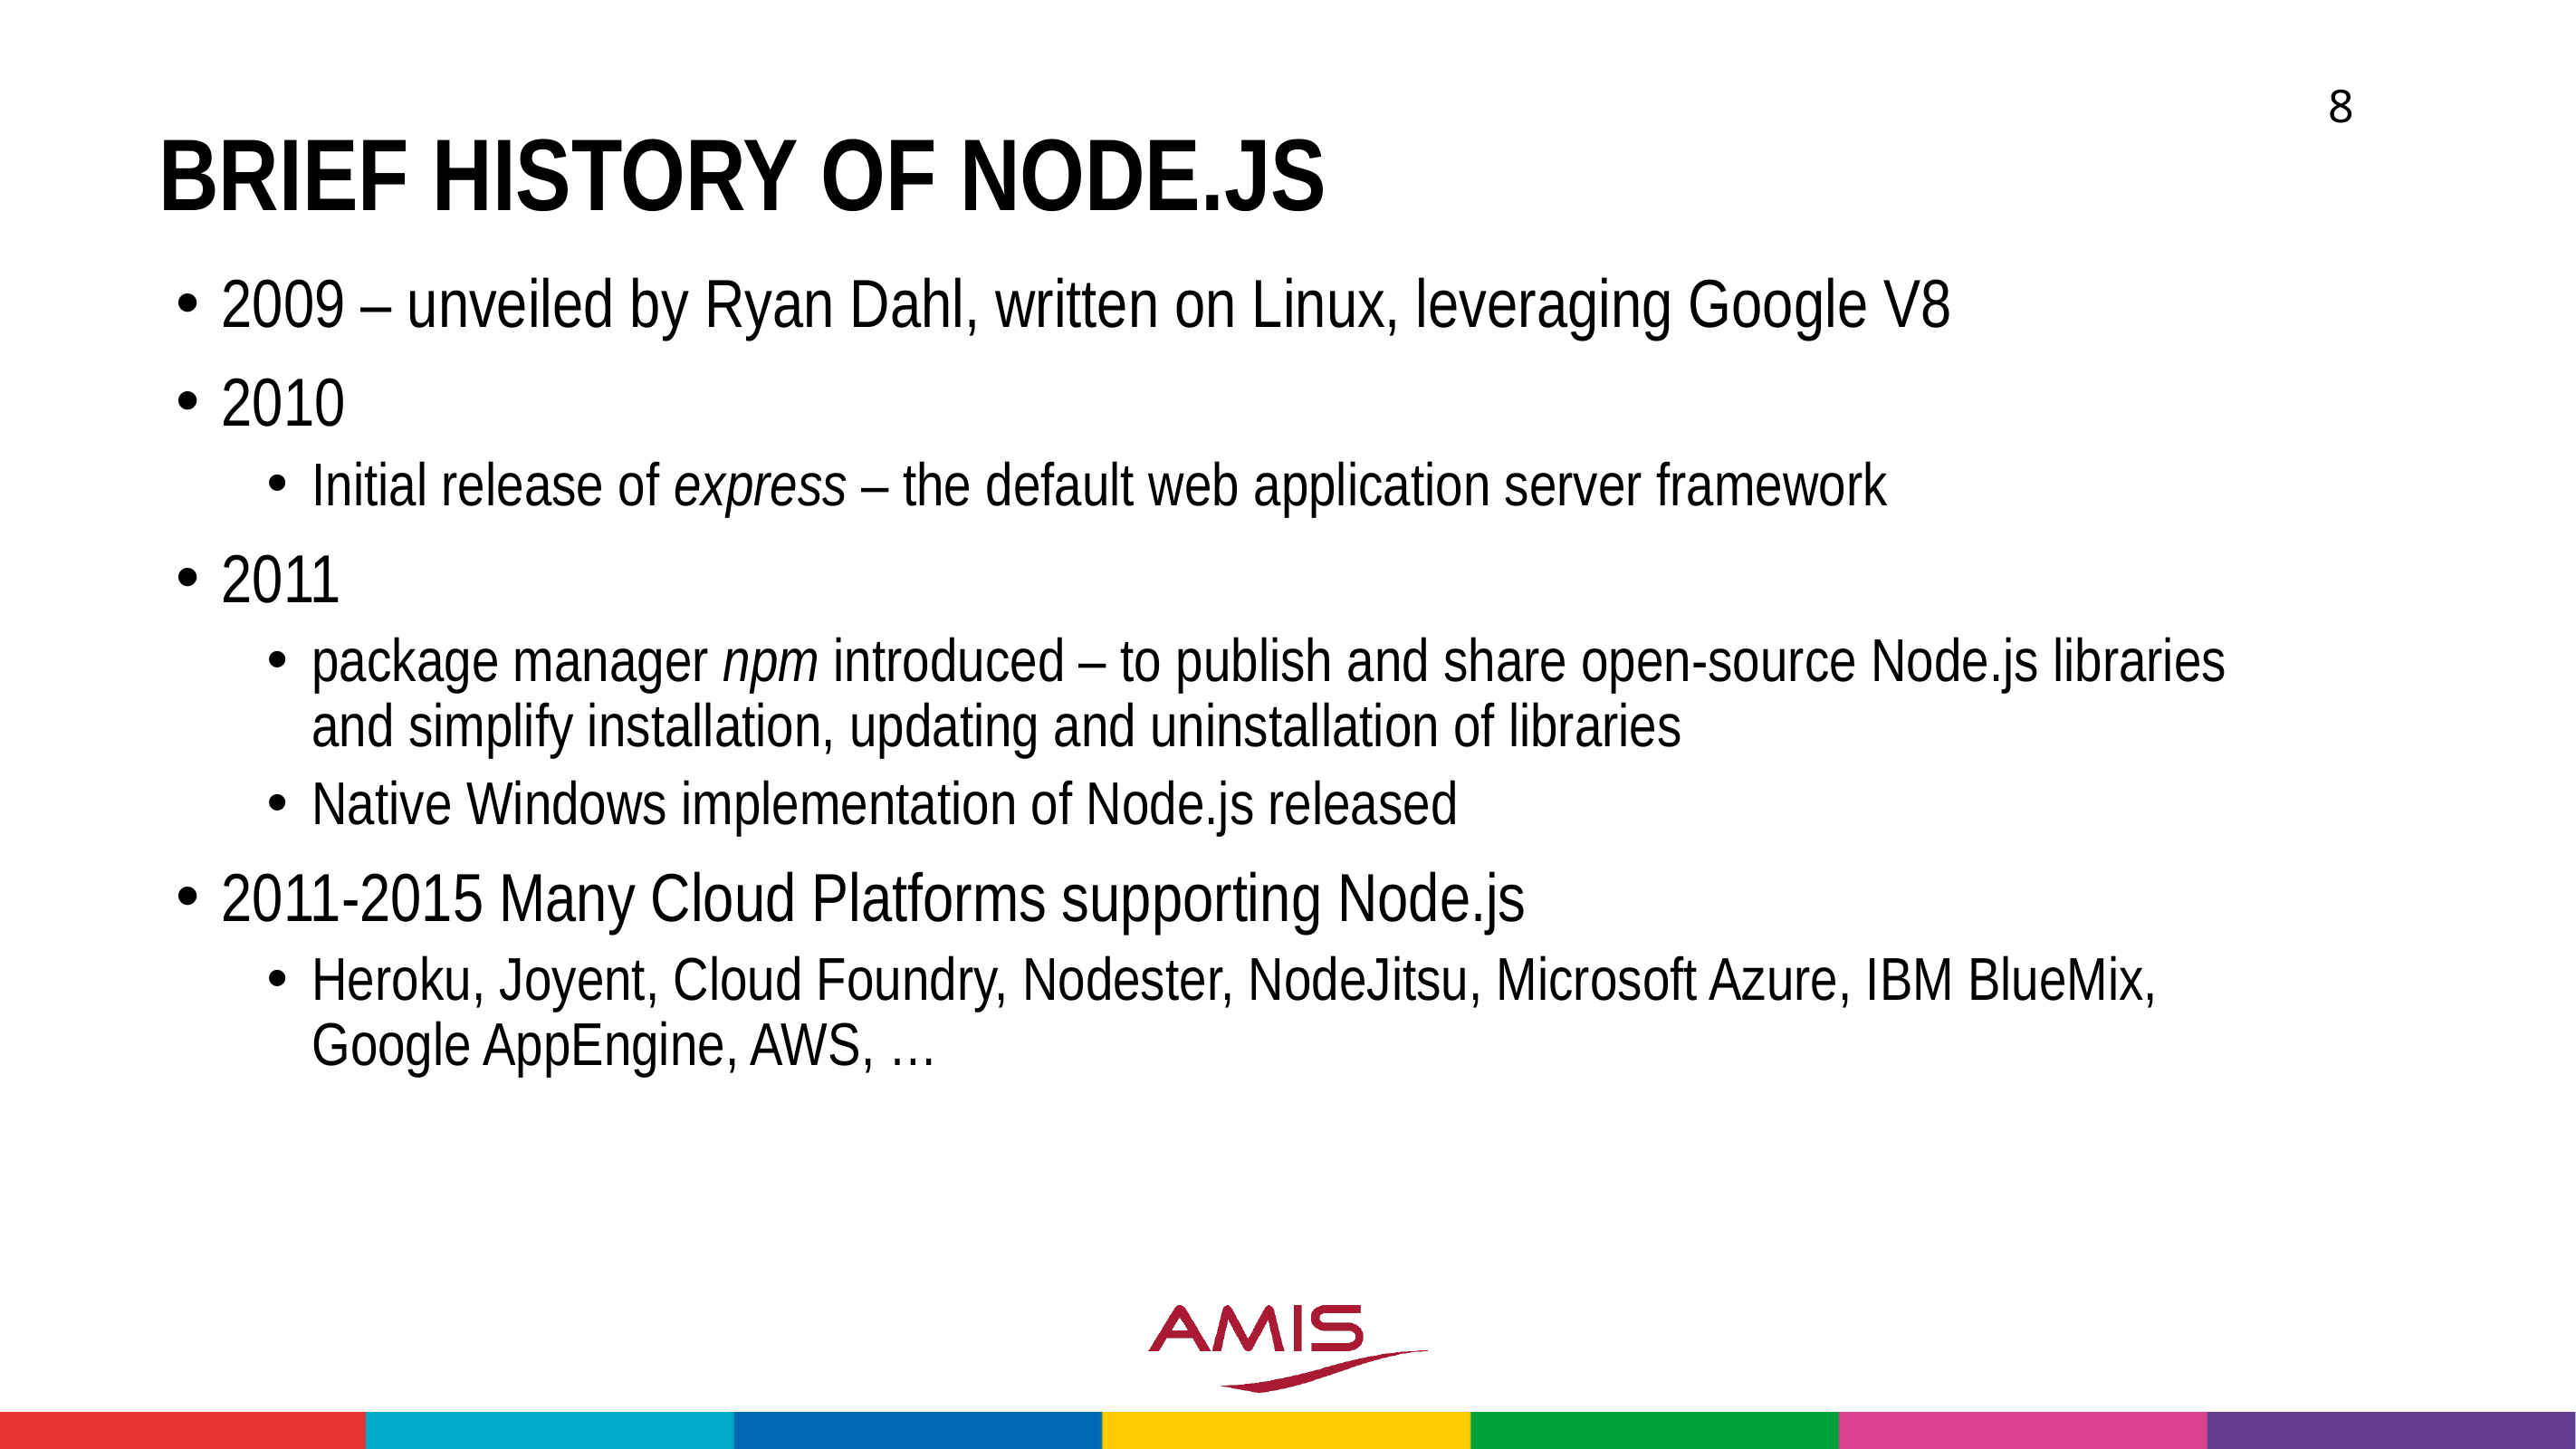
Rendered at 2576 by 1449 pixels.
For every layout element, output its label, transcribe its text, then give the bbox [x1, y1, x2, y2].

picture [1148, 1305, 1428, 1393]
title Brief History of Node.js [145, 125, 2059, 326]
slide_number 8 [2314, 70, 2576, 178]
picture [735, 1412, 2576, 1449]
picture [0, 1412, 733, 1449]
list 2009 – unveiled by Ryan Dahl, written on Linux, leveraging Google V8 2010 Initial release of express – the default web application server framework 2011 package manager npm introduced – to publish and share open-source Node.js libraries and simplify installation, updating and uninstallation of libraries Native Windows implementation of Node.js released 2011-2015 Many Cloud Platforms supporting Node.js Heroku, Joyent, Cloud Foundry, Nodester, NodeJitsu, Microsoft Azure, IBM BlueMix, Google AppEngine, AWS, … [162, 262, 2273, 1114]
